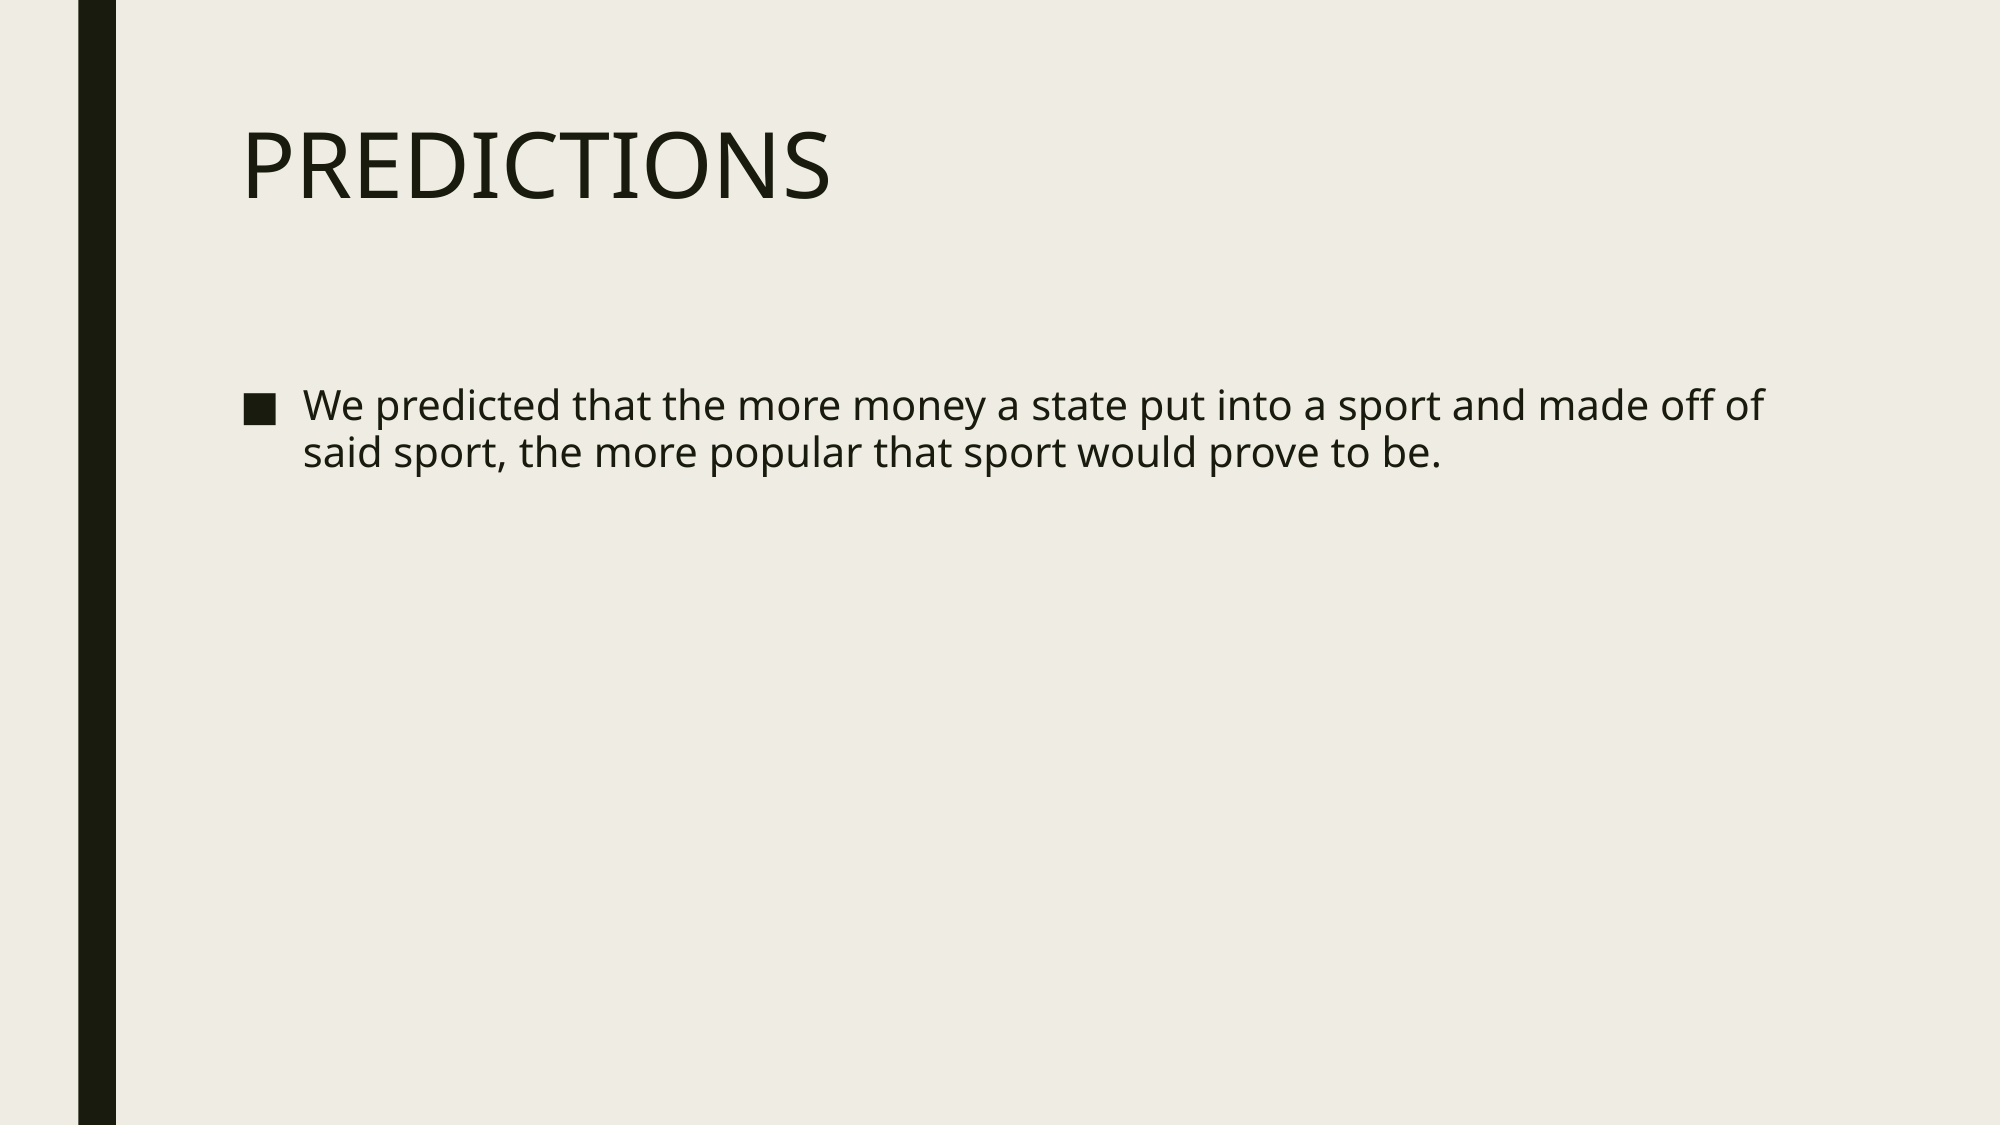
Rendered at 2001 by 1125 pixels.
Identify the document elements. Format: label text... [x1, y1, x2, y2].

list We predicted that the more money a state put into a sport and made off of said sport, the more popular that sport would prove to be. [225, 375, 1800, 963]
title PREDICTIONS [225, 112, 1800, 357]
